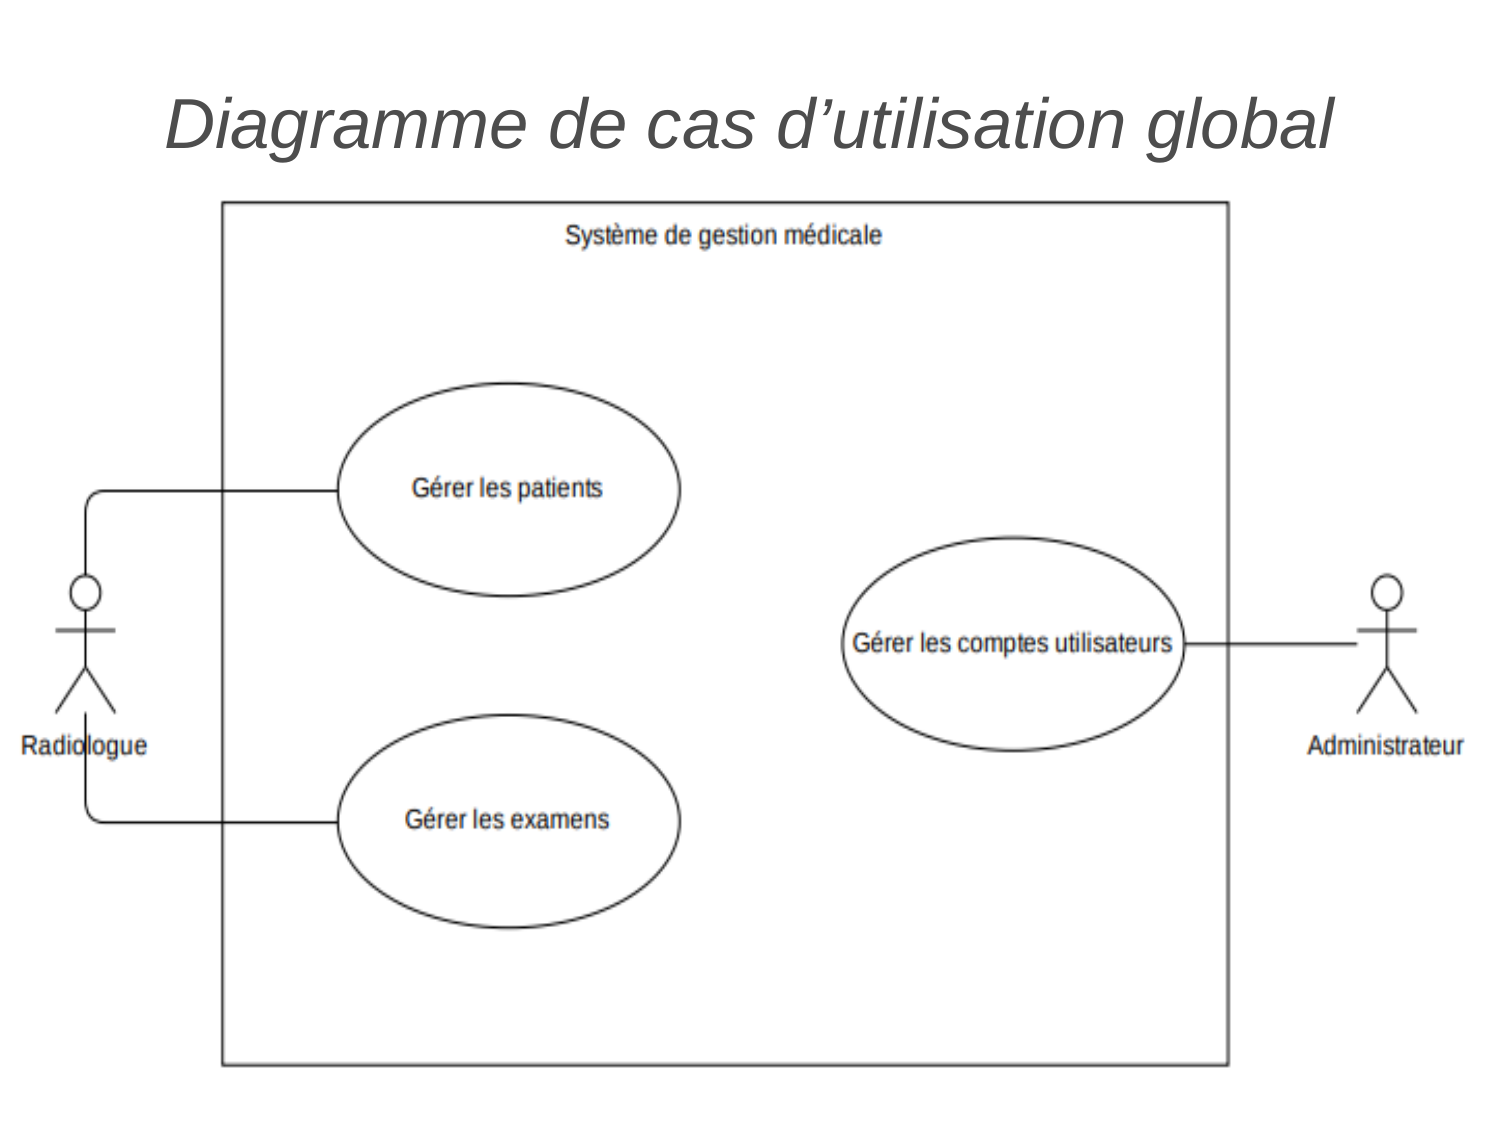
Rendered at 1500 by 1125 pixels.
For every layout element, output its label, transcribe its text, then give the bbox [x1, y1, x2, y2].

title Diagramme de cas d’utilisation global [103, 59, 1397, 172]
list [0, 172, 1500, 1125]
